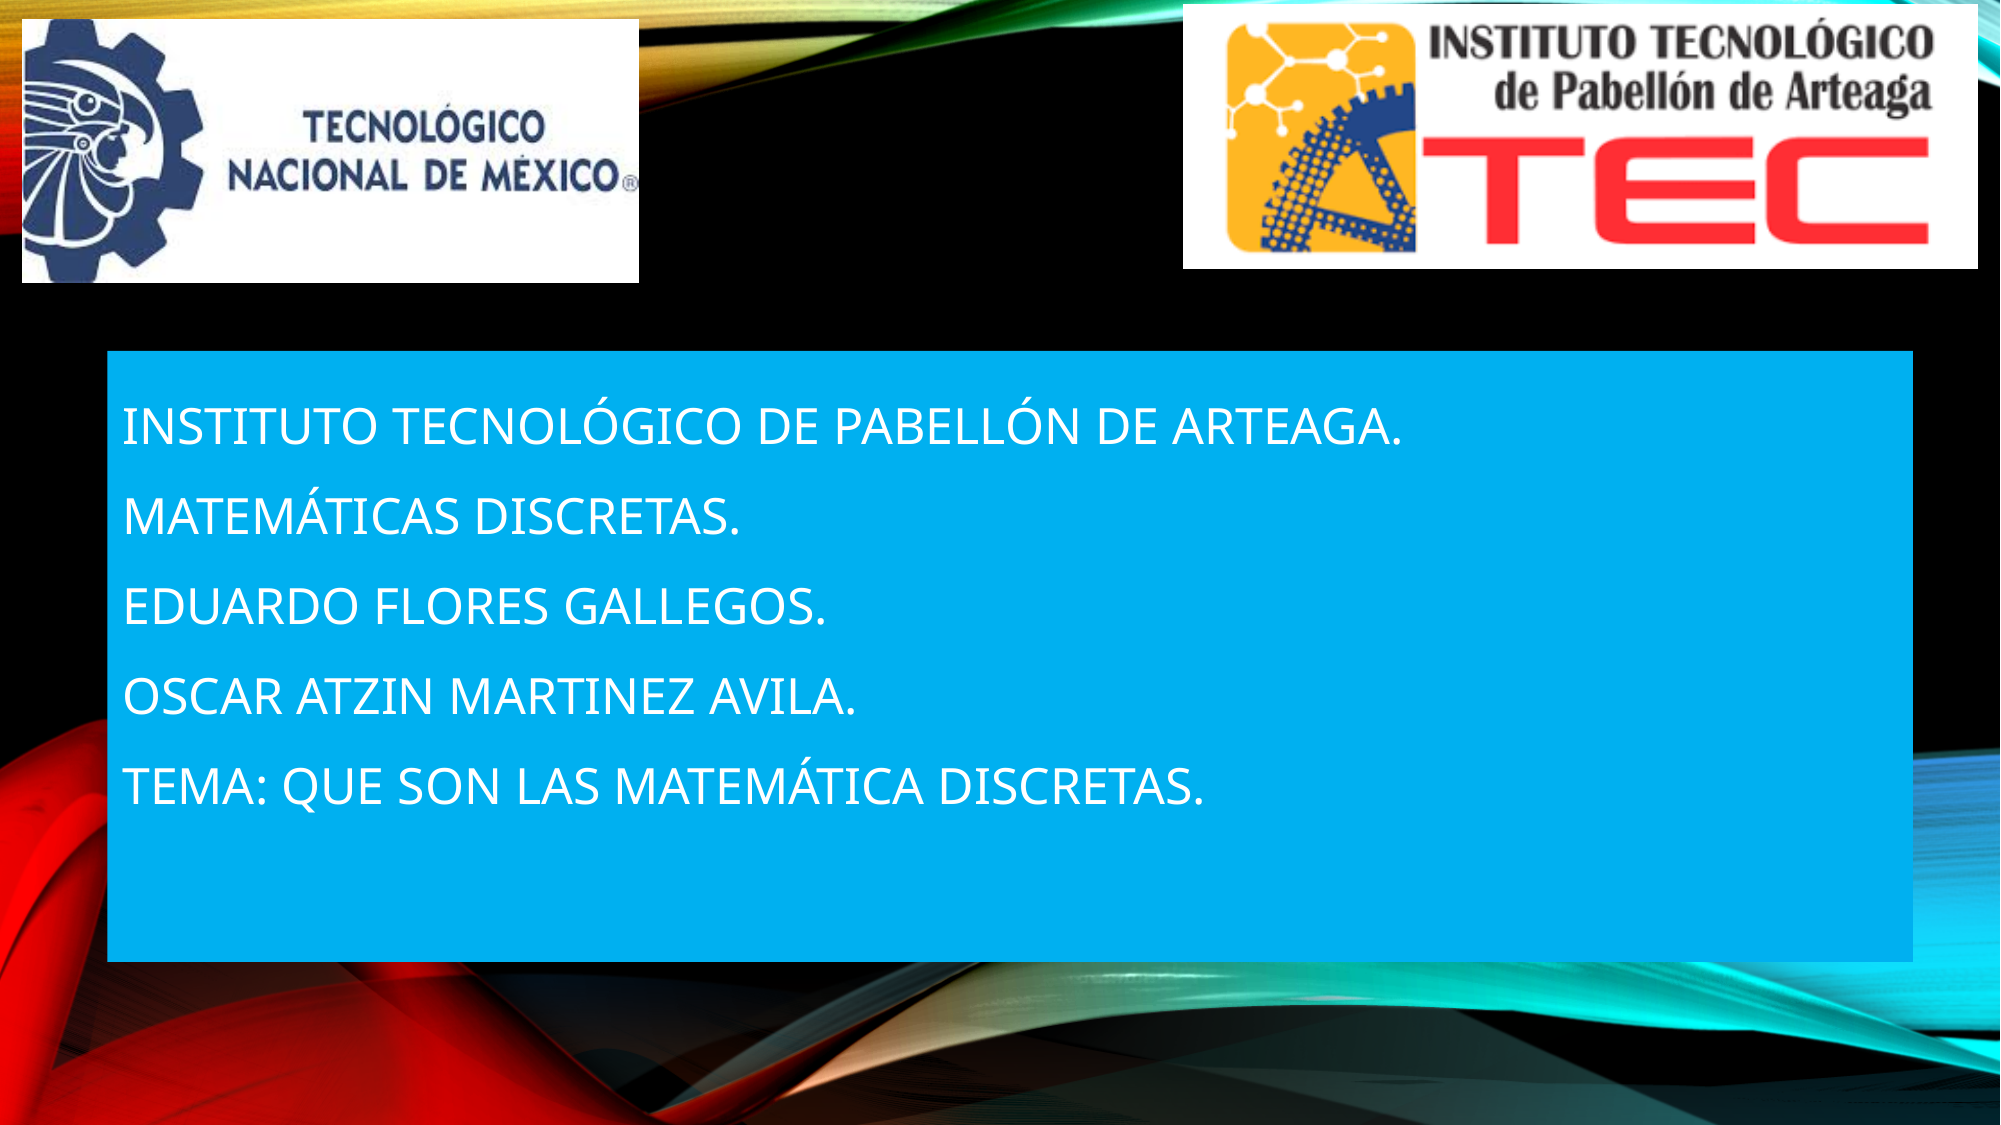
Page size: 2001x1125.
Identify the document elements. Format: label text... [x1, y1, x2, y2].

picture [0, 717, 2000, 1125]
title Instituto tecnológico de pabellón de Arteaga. Matemáticas discretas. Eduardo flores gallegos. Oscar ATZIN MARTINEZ AVILA. Tema: que son las matemática discretas. [107, 350, 1913, 962]
picture [0, 0, 2000, 283]
